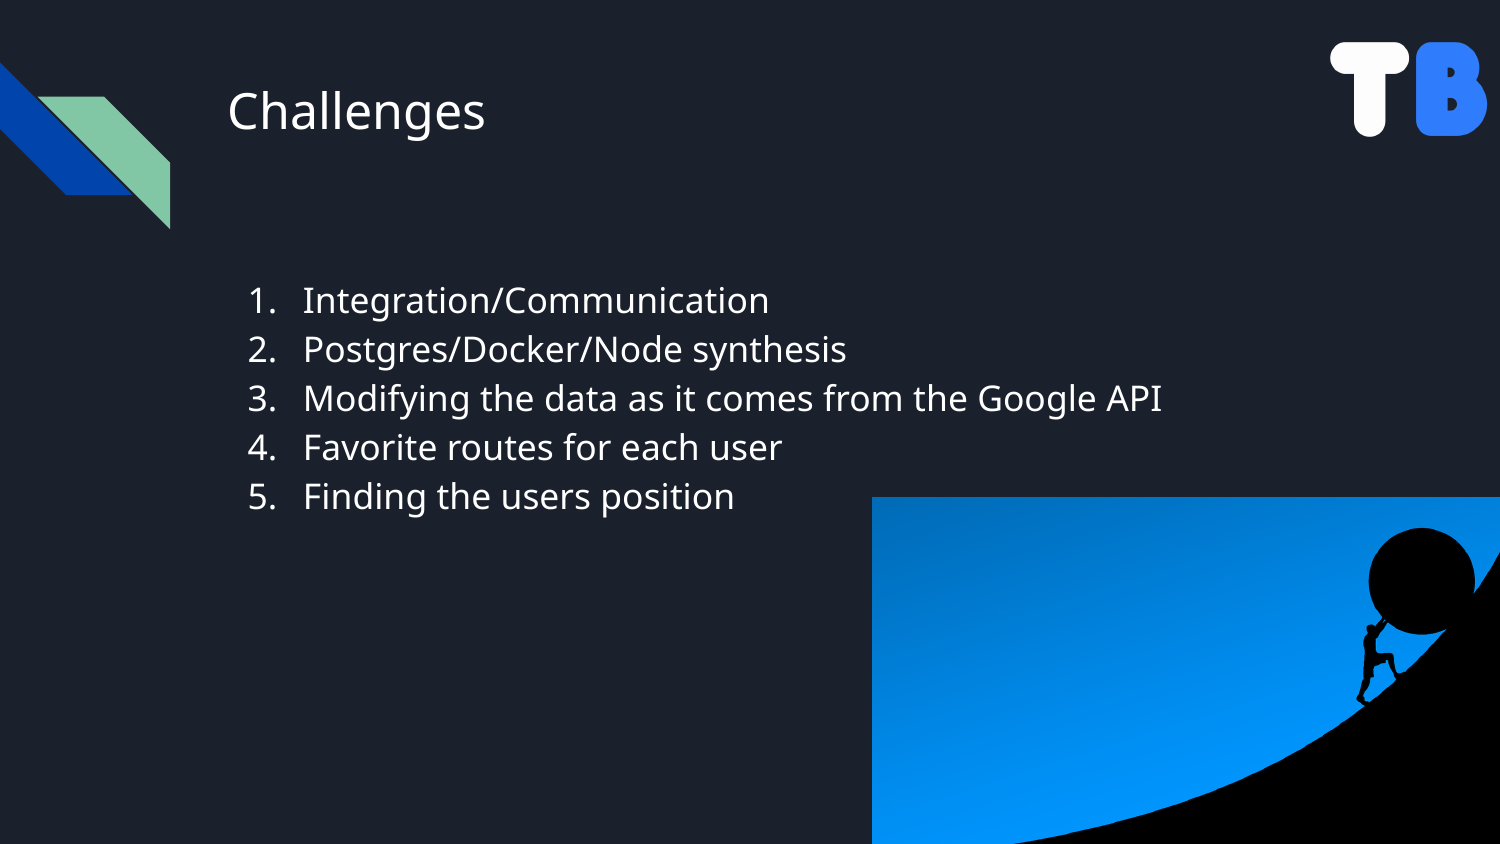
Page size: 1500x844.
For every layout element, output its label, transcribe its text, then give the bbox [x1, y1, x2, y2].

picture [872, 497, 1500, 844]
list Integration/Communication Postgres/Docker/Node synthesis Modifying the data as it comes from the Google API Favorite routes for each user Finding the users position [212, 257, 1368, 735]
title Challenges [212, 64, 1368, 215]
picture [1327, 7, 1490, 170]
